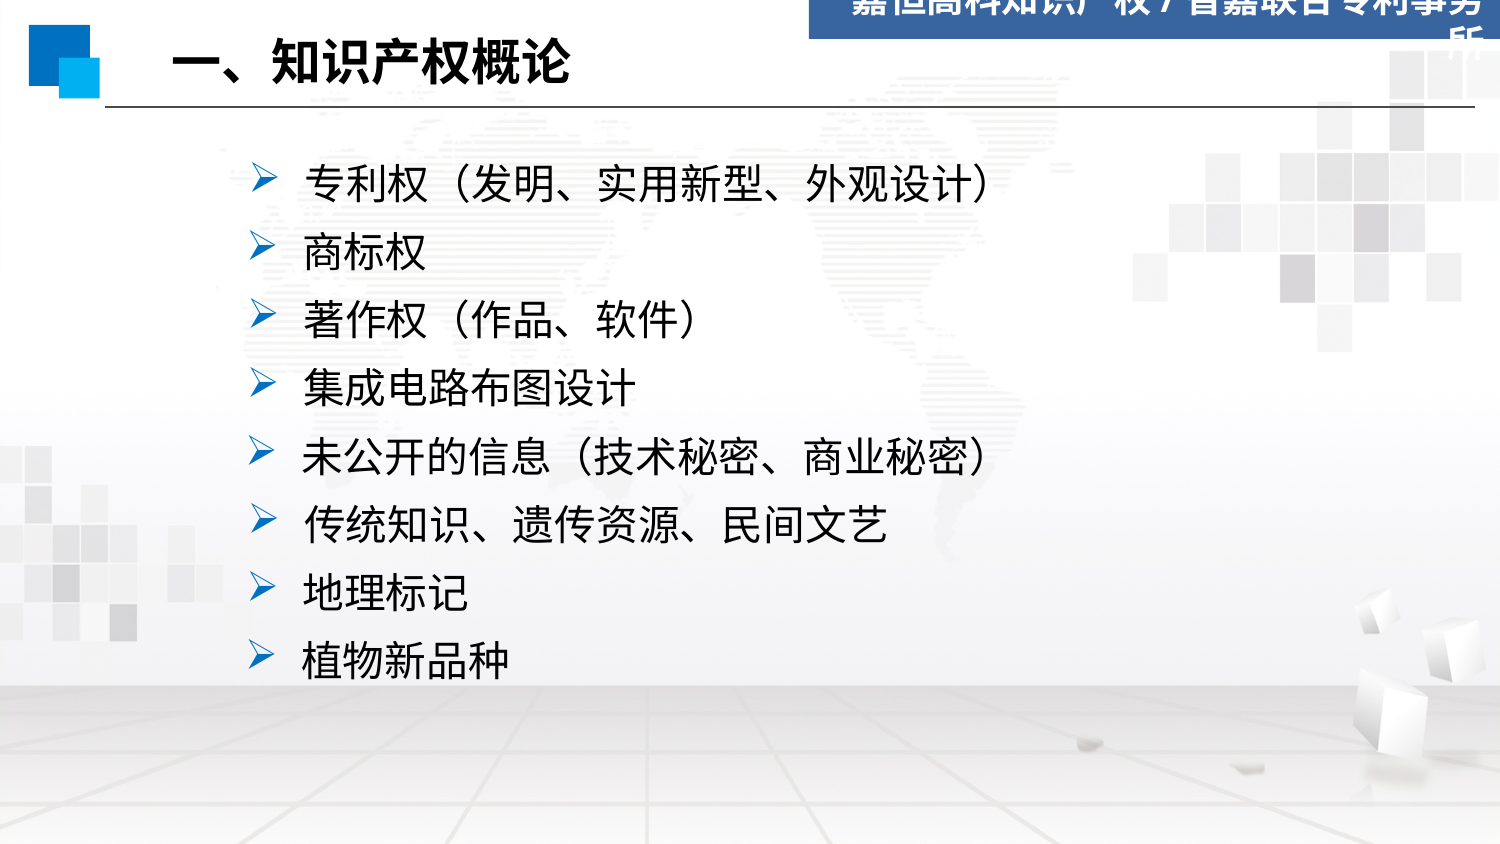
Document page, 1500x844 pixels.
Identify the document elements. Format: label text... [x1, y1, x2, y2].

text_box 商标权 [231, 218, 443, 284]
picture [0, 0, 1500, 844]
text_box 嘉恒高科知识产权/智嘉联合专利事务所 [807, 0, 1500, 41]
text_box 一、知识产权概论 [156, 22, 793, 98]
text_box 植物新品种 [230, 627, 1280, 693]
text_box 著作权（作品、软件） [232, 286, 736, 352]
text_box 地理标记 [231, 559, 485, 625]
text_box 集成电路布图设计 [232, 354, 653, 420]
text_box 传统知识、遗传资源、民间文艺 [233, 491, 904, 556]
text_box 未公开的信息（技术秘密、商业秘密） [230, 423, 1228, 488]
text_box 专利权（发明、实用新型、外观设计） [233, 150, 1030, 216]
